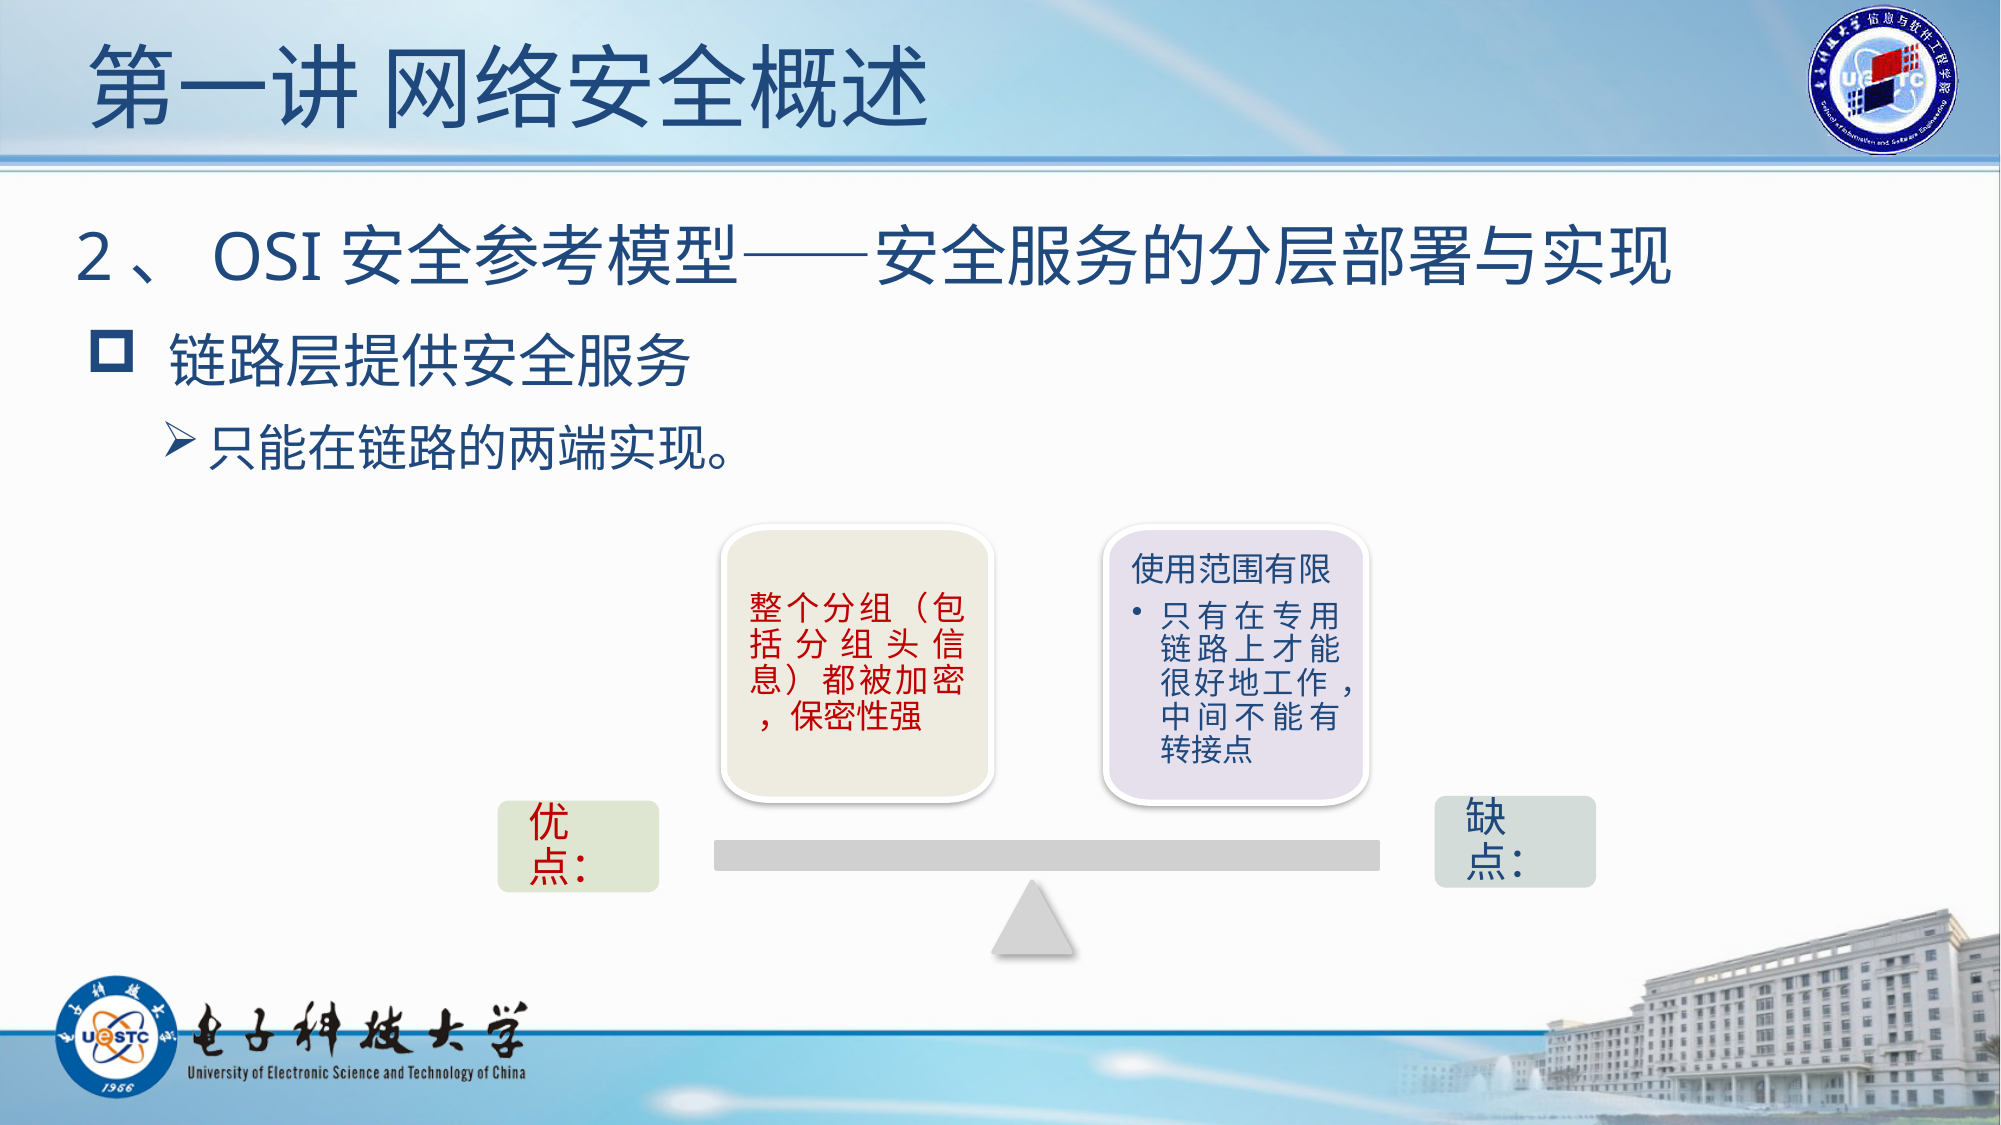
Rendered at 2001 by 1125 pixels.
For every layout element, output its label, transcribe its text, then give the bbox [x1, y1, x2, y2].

text_box 2、OSI安全参考模型——安全服务的分层部署与实现 [60, 206, 1690, 302]
text_box 缺点： [1434, 795, 1597, 888]
text_box [991, 879, 1073, 955]
text_box 使用范围有限 只有在专用链路上才能很好地工作 ，中间不能有转接点 [1103, 523, 1370, 806]
title 第一讲 网络安全概述 [70, 12, 1725, 159]
picture [0, 0, 2001, 1125]
list 链路层提供安全服务 只能在链路的两端实现。 [70, 302, 1914, 965]
text_box 整个分组（包括分组头信息）都被加密 ，保密性强 [720, 523, 995, 803]
text_box 优点： [497, 800, 660, 893]
text_box [714, 840, 1380, 871]
